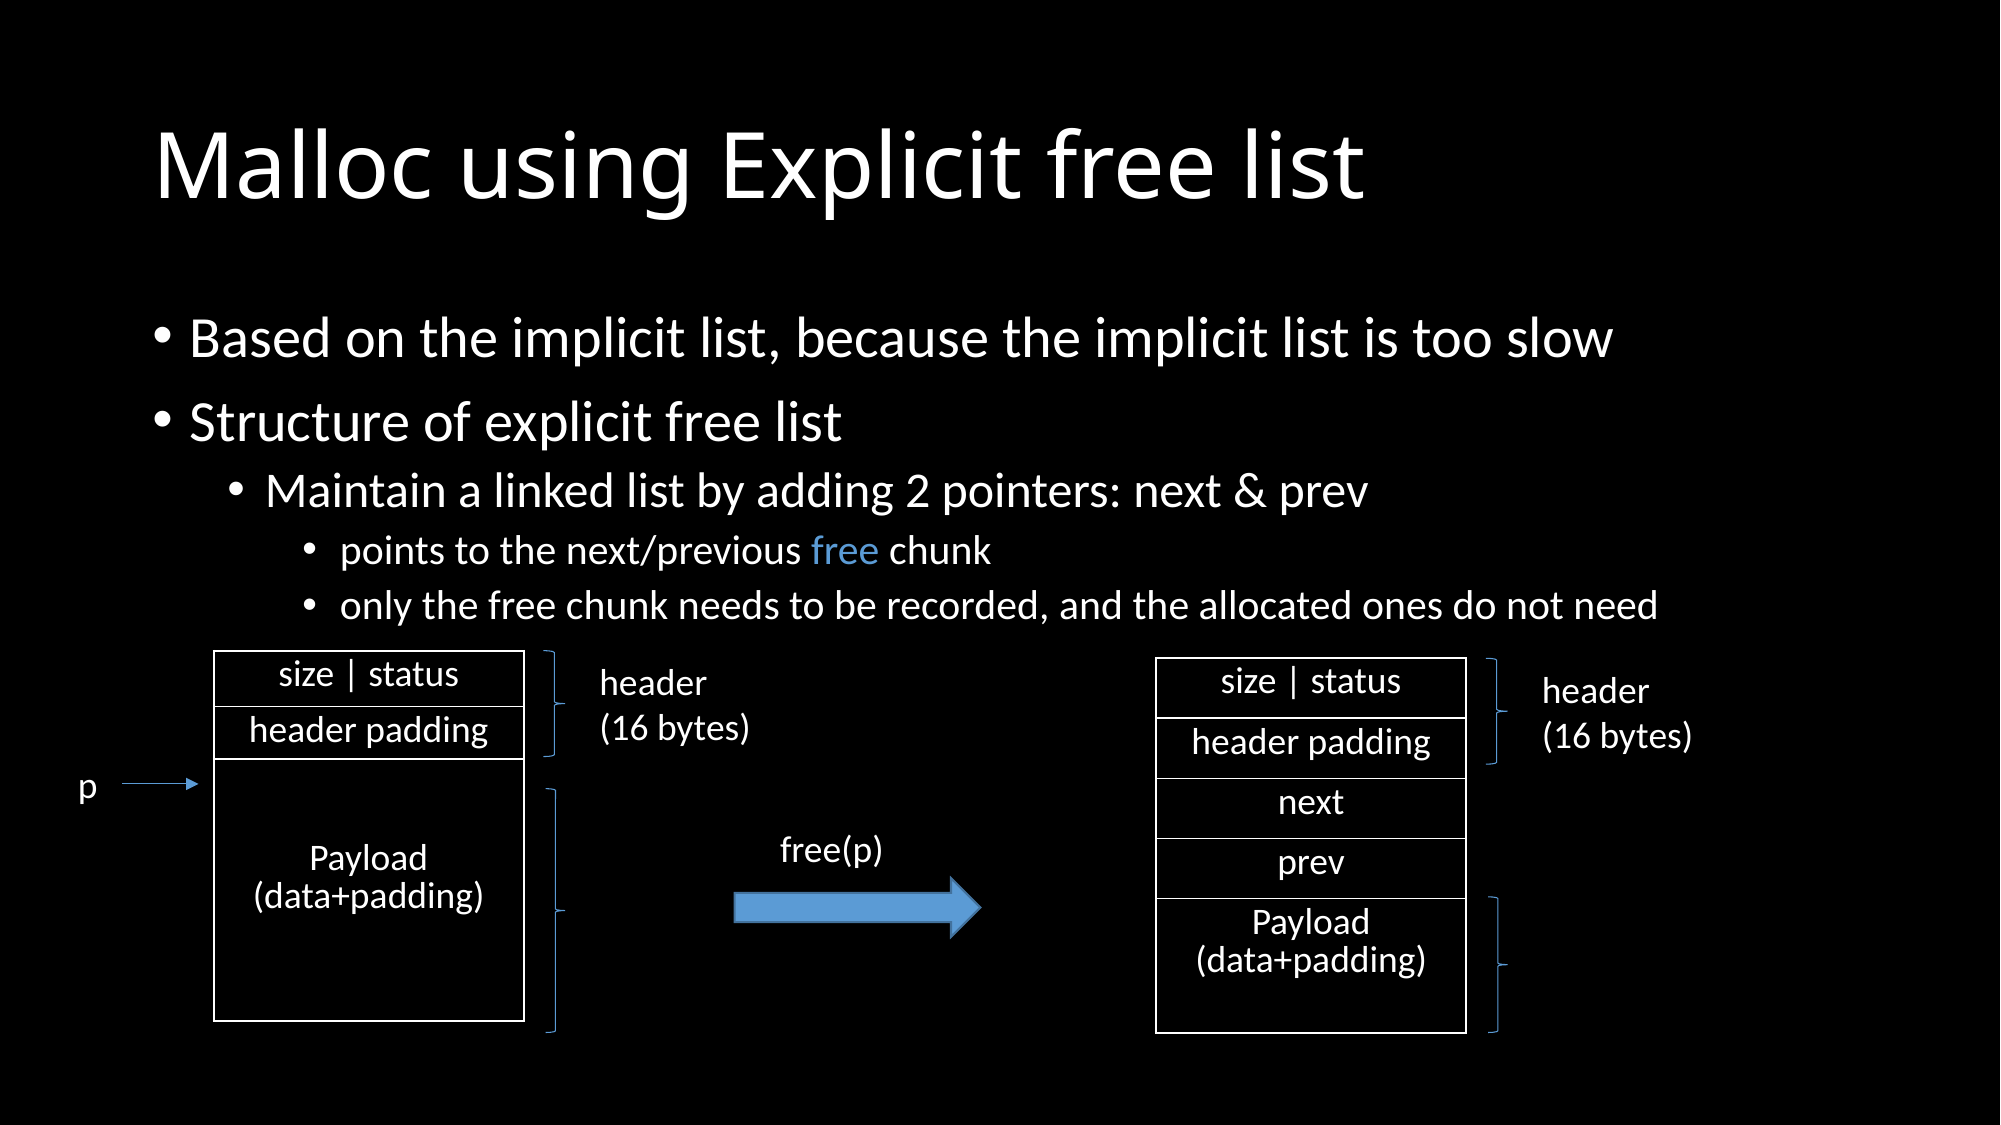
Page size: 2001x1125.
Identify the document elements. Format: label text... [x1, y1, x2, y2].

table_cell header padding [215, 707, 523, 758]
text_box [545, 788, 566, 1034]
text_box p [63, 753, 118, 814]
table_cell next [1157, 779, 1465, 838]
text_box [733, 878, 982, 940]
table_cell Payload (data+padding) [215, 760, 523, 1020]
table_cell prev [1157, 839, 1465, 898]
text_box free(p) [765, 817, 1011, 878]
table_cell Payload (data+padding) [1157, 899, 1465, 1032]
title Malloc using Explicit free list [137, 59, 1863, 278]
table_cell header padding [1157, 719, 1465, 778]
list Based on the implicit list, because the implicit list is too slow Structure of explicit free list Maintain a linked list by adding 2 pointers: next & prev points to the next/previous free chunk only the free chunk needs to be recorded, and the allocated ones do not need [137, 299, 1955, 1014]
text_box header (16 bytes) [1527, 658, 1721, 763]
text_box [1488, 896, 1508, 1034]
table_header size | status [1157, 659, 1465, 717]
text_box header (16 bytes) [584, 650, 779, 756]
text_box [543, 650, 566, 758]
table_header size | status [215, 652, 523, 706]
text_box [1485, 657, 1508, 765]
